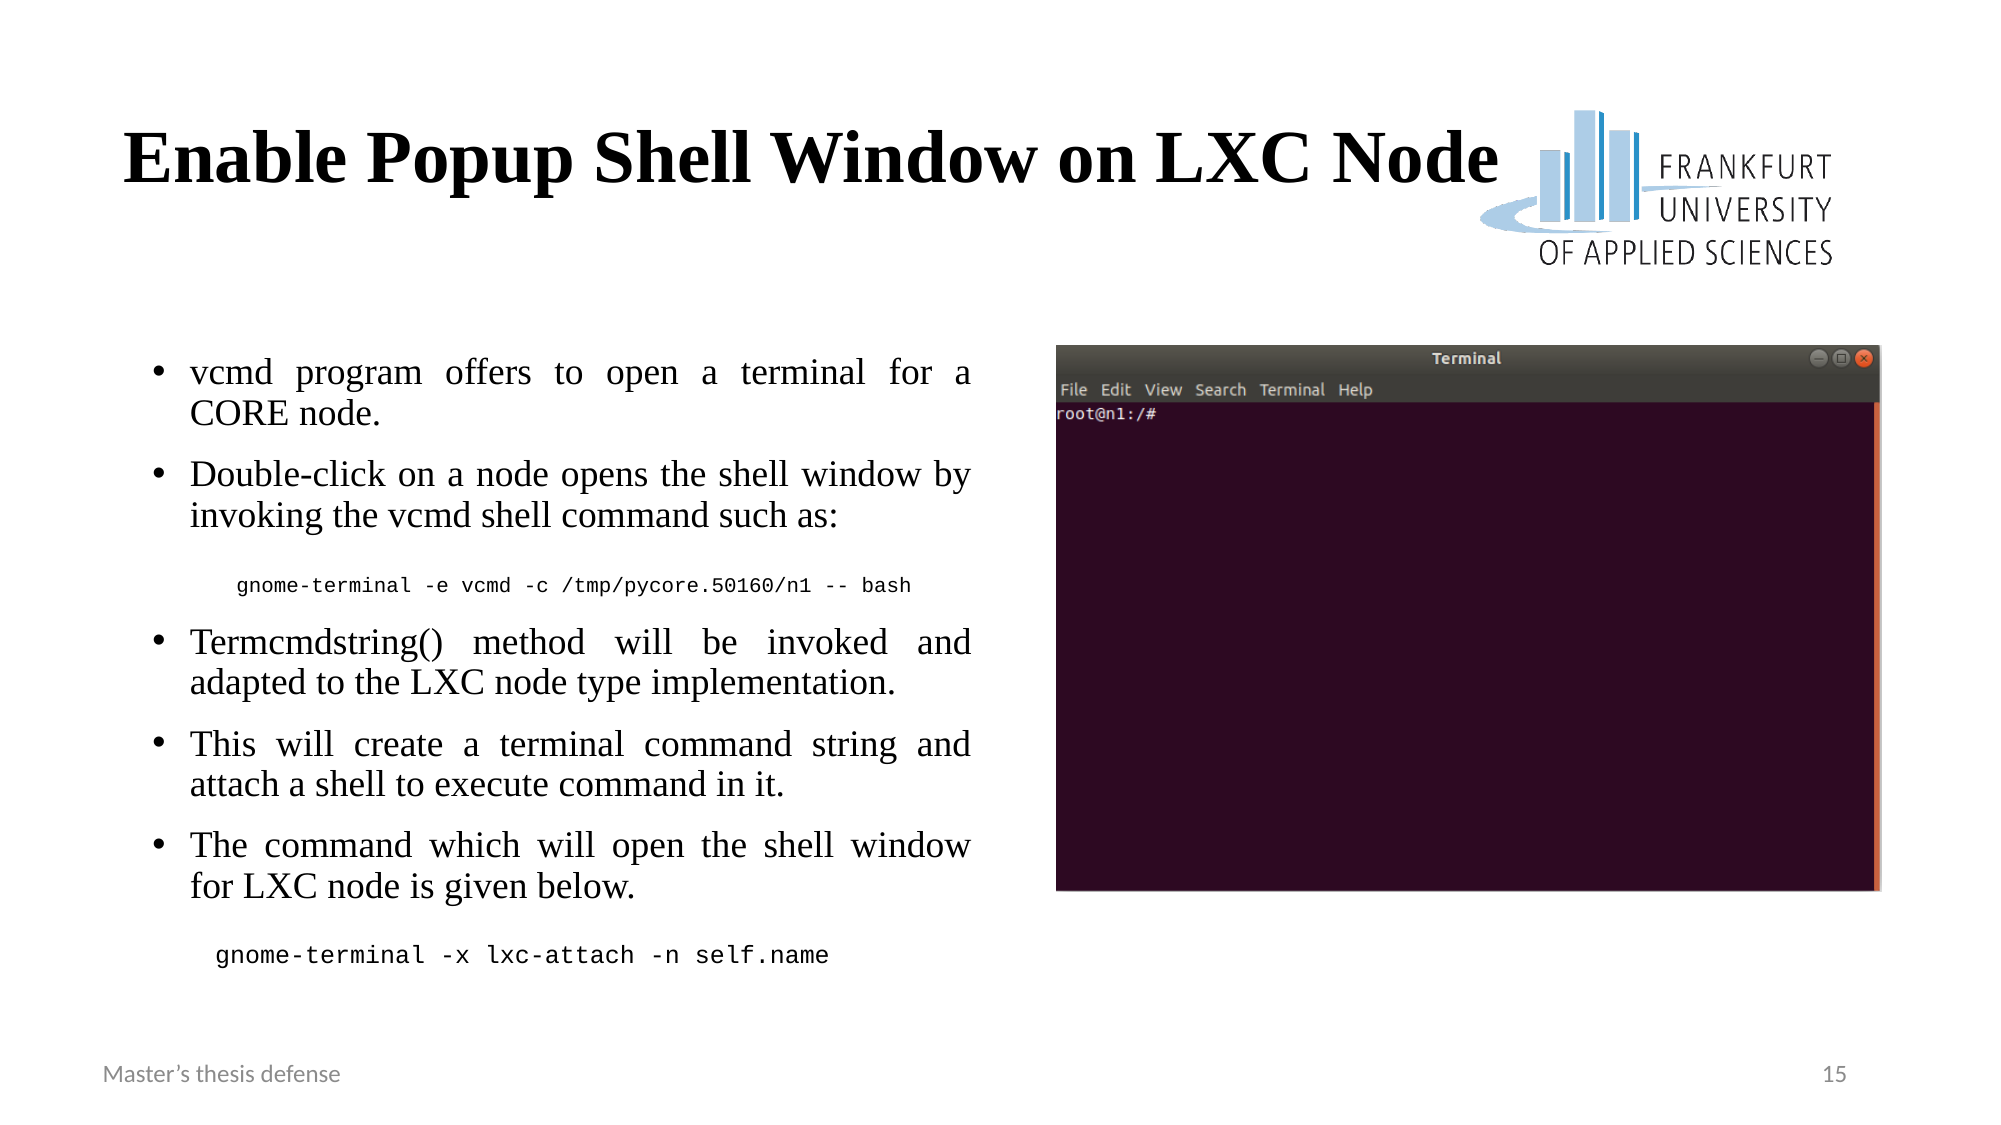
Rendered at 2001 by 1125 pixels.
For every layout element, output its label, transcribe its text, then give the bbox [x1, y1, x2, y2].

title Enable Popup Shell Window on LXC Node [0, 49, 1675, 268]
footer Master’s thesis defense [0, 1042, 563, 1103]
list vcmd program offers to open a terminal for a CORE node. Double-click on a node opens the shell window by invoking the vcmd shell command such as: gnome-terminal -e vcmd -c /tmp/pycore.50160/n1 -- bash Termcmdstring() method will be invoked and adapted to the LXC node type implementation. This will create a terminal command string and attach a shell to execute command in it. The command which will open the shell window for LXC node is given below. gnome-terminal -x lxc-attach -n self.name [137, 345, 988, 950]
slide_number 15 [1412, 1042, 1863, 1103]
picture [1448, 74, 1863, 300]
picture [1056, 345, 1882, 892]
